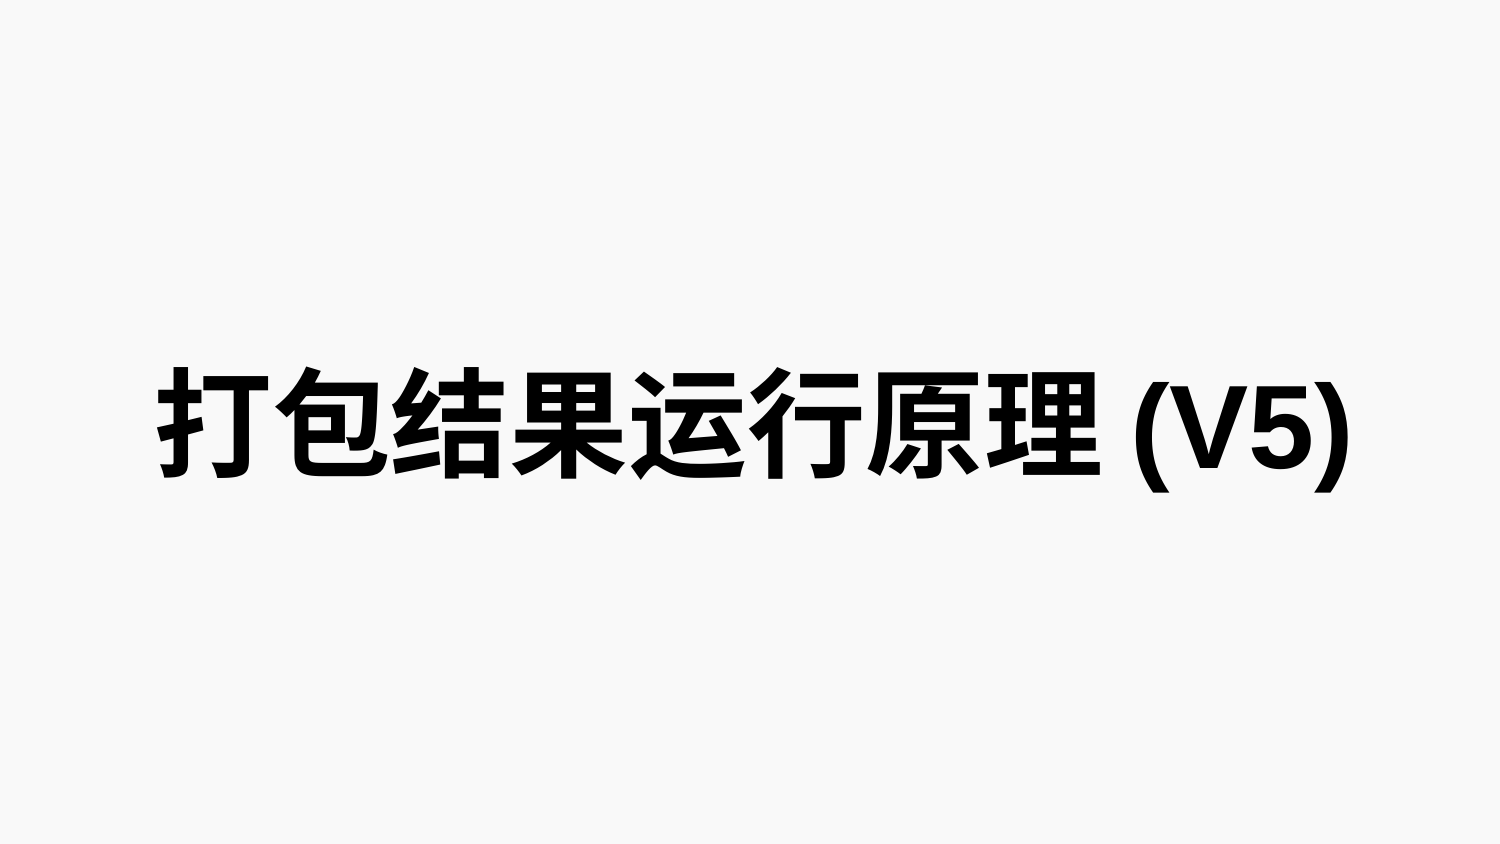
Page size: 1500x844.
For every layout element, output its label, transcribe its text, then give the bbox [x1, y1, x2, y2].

text_box 打包结果运行原理(V5) [123, 339, 1384, 509]
